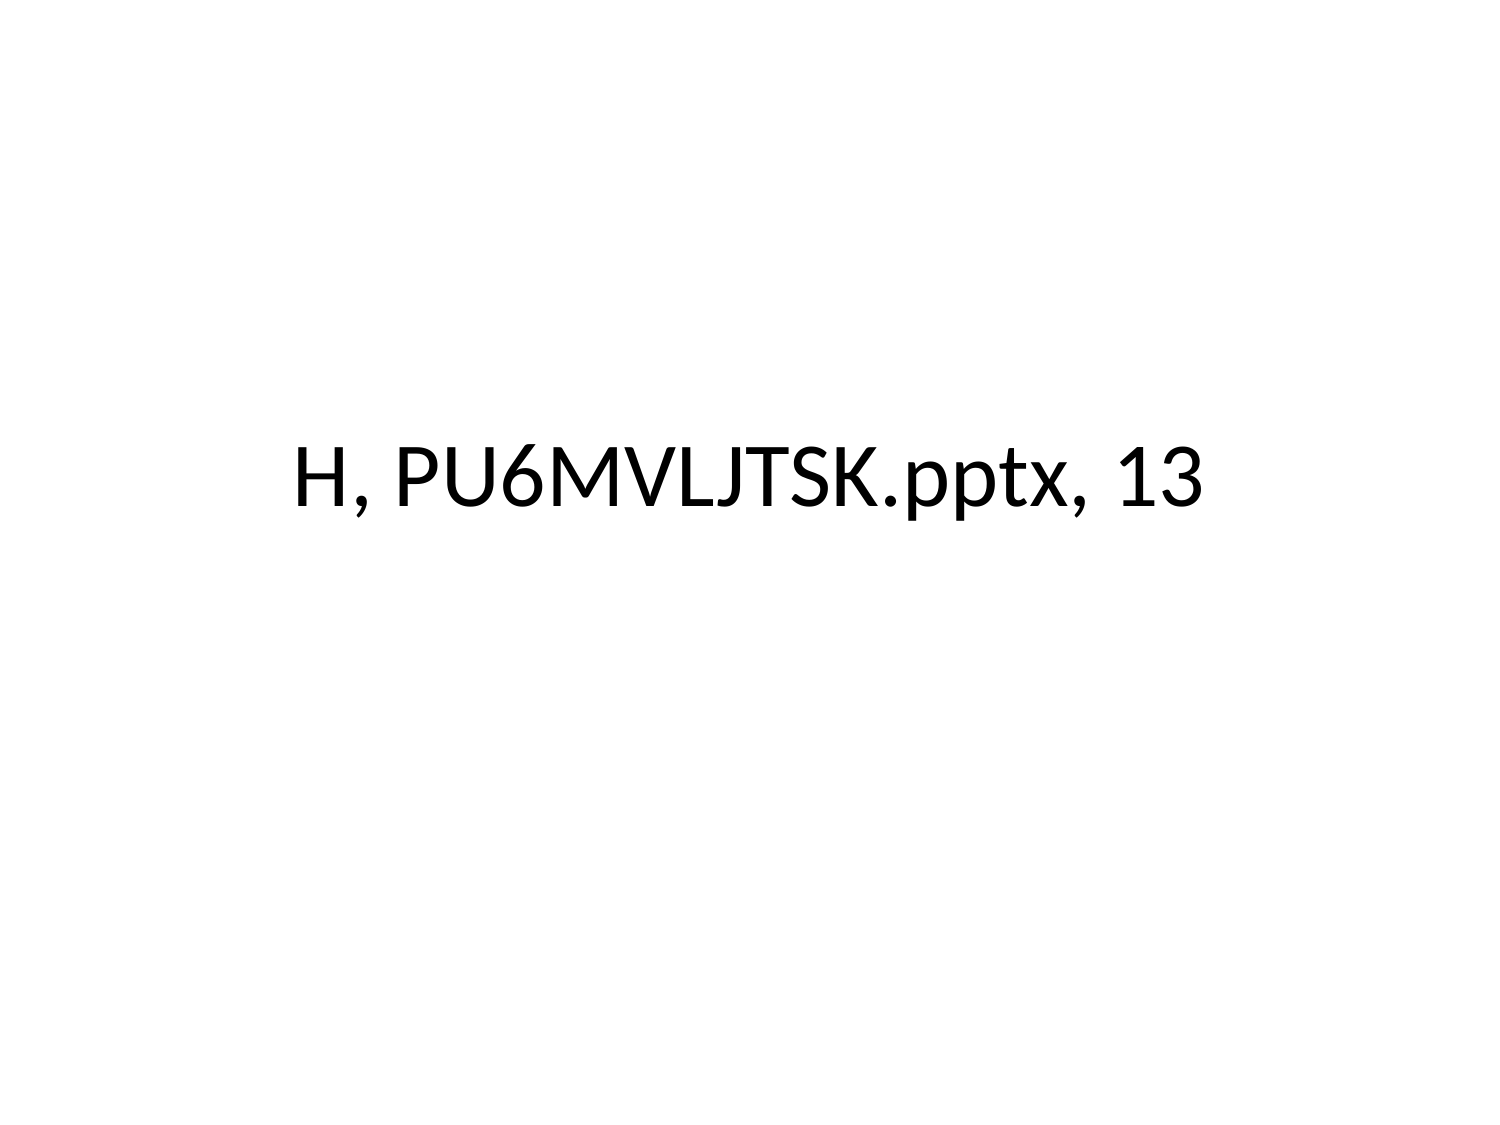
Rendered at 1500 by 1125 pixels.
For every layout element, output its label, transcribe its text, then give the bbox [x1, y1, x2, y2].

title H, PU6MVLJTSK.pptx, 13 [112, 349, 1388, 591]
